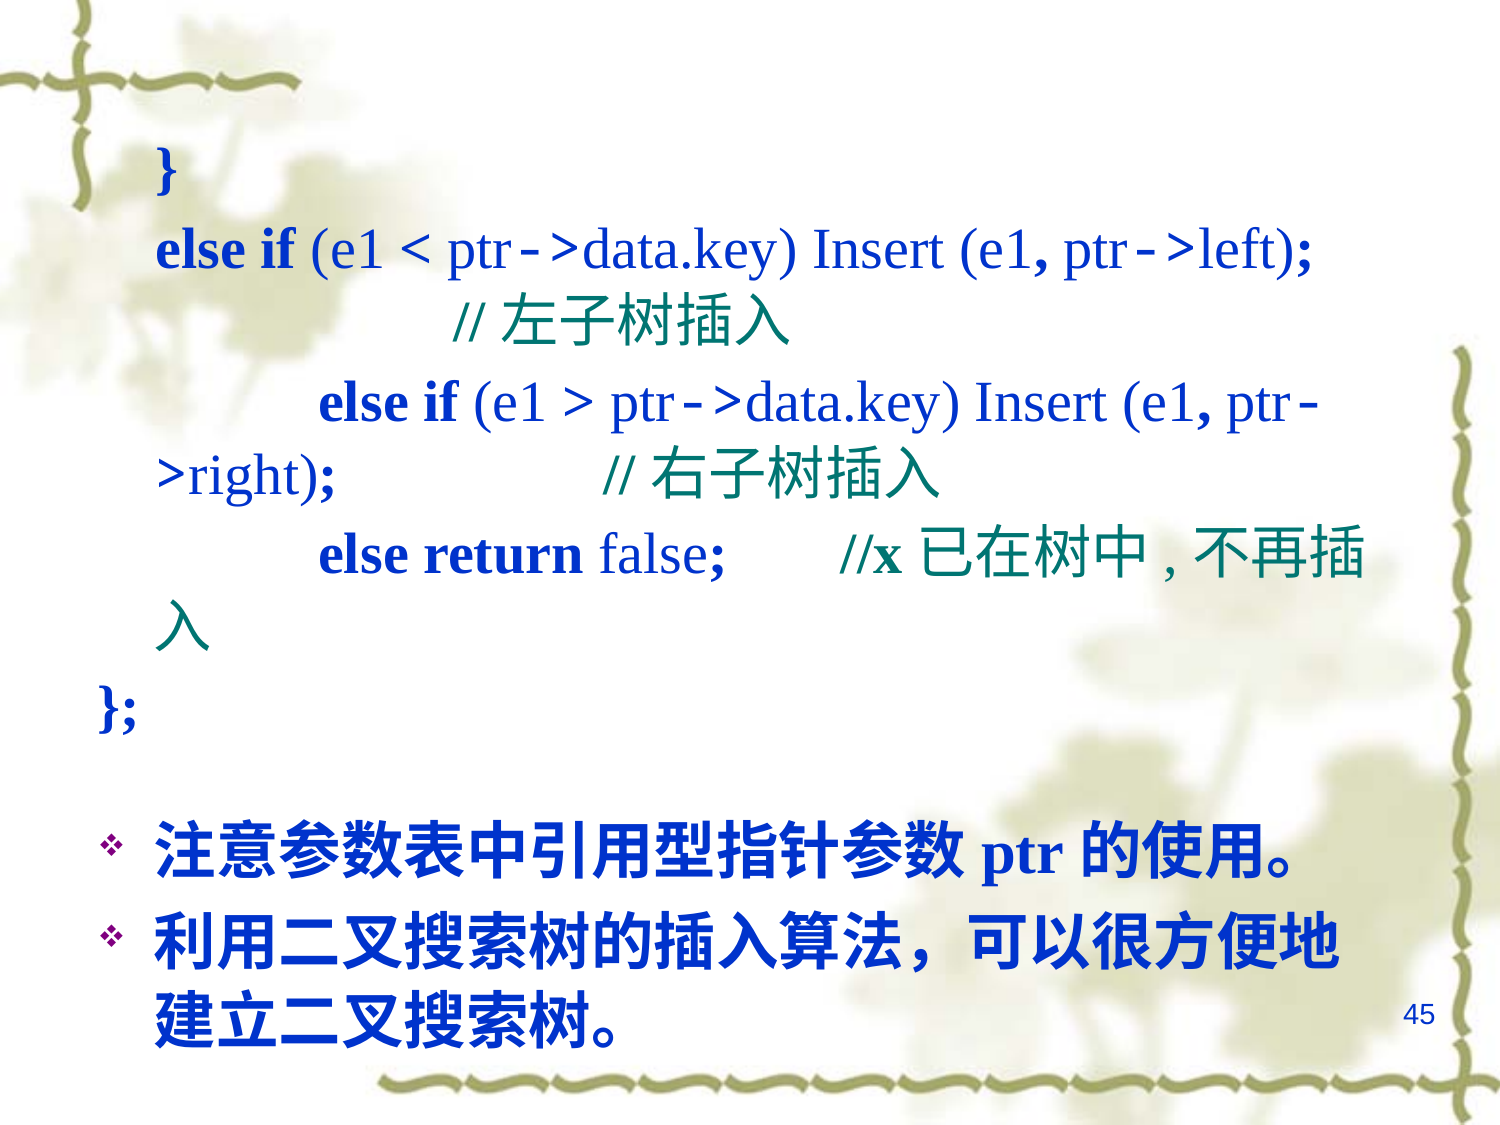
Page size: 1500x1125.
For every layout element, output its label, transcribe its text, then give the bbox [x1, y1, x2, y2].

picture [0, 0, 1500, 1125]
slide_number 45 [1074, 987, 1451, 1066]
list } else if (e1 < ptr->data.key) Insert (e1, ptr->left); //左子树插入 else if (e1 > ptr->data.key) Insert (e1, ptr->right); //右子树插入 else return false; //x已在树中,不再插入 }; 注意参数表中引用型指针参数ptr的使用。 利用二叉搜索树的插入算法，可以很方便地建立二叉搜索树。 [82, 119, 1406, 1053]
